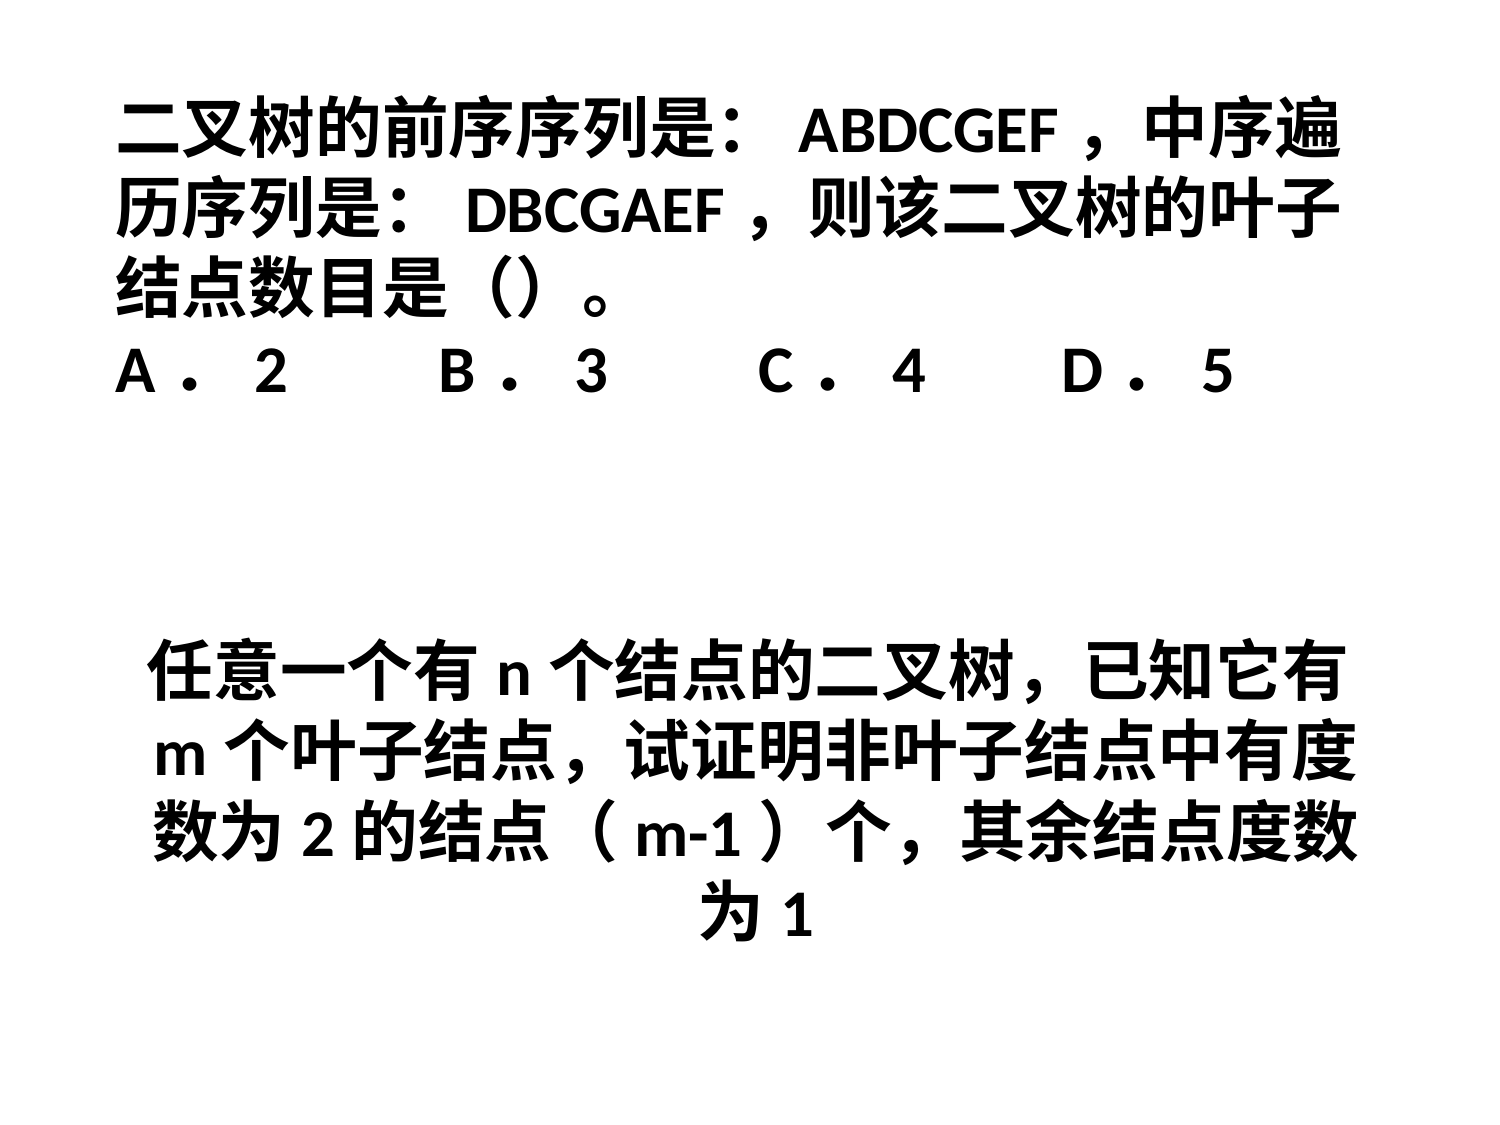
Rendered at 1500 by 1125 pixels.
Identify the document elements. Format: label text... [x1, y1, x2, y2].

subtitle 任意一个有n个结点的二叉树，已知它有m个叶子结点，试证明非叶子结点中有度数为2的结点（m-1）个，其余结点度数为1 [123, 621, 1388, 965]
text_box 二叉树的前序序列是：ABDCGEF，中序遍历序列是：DBCGAEF，则该二叉树的叶子结点数目是（）。 A．2 B．3 C．4 D．5 [100, 78, 1365, 421]
